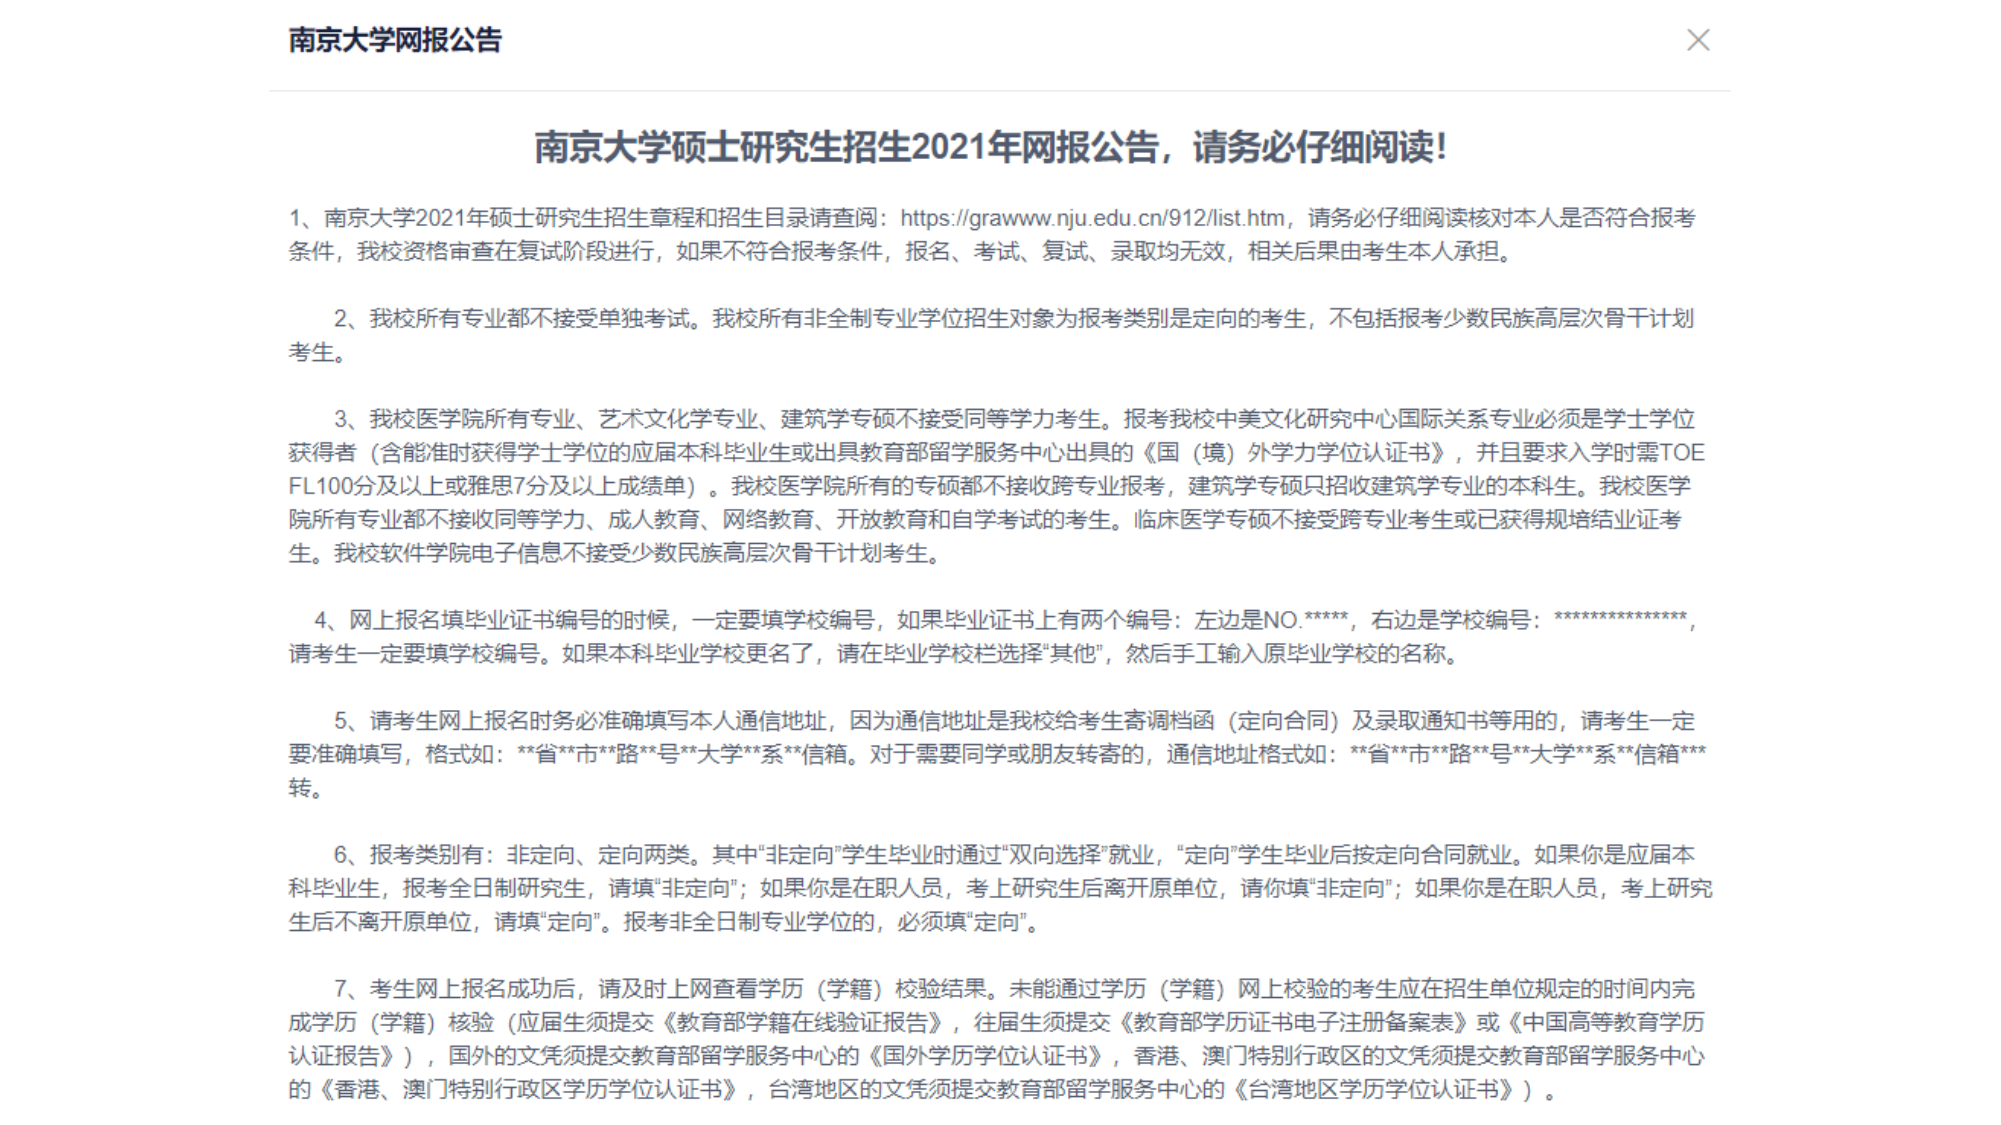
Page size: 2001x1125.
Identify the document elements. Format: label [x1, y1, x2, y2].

picture [269, 0, 1731, 1125]
